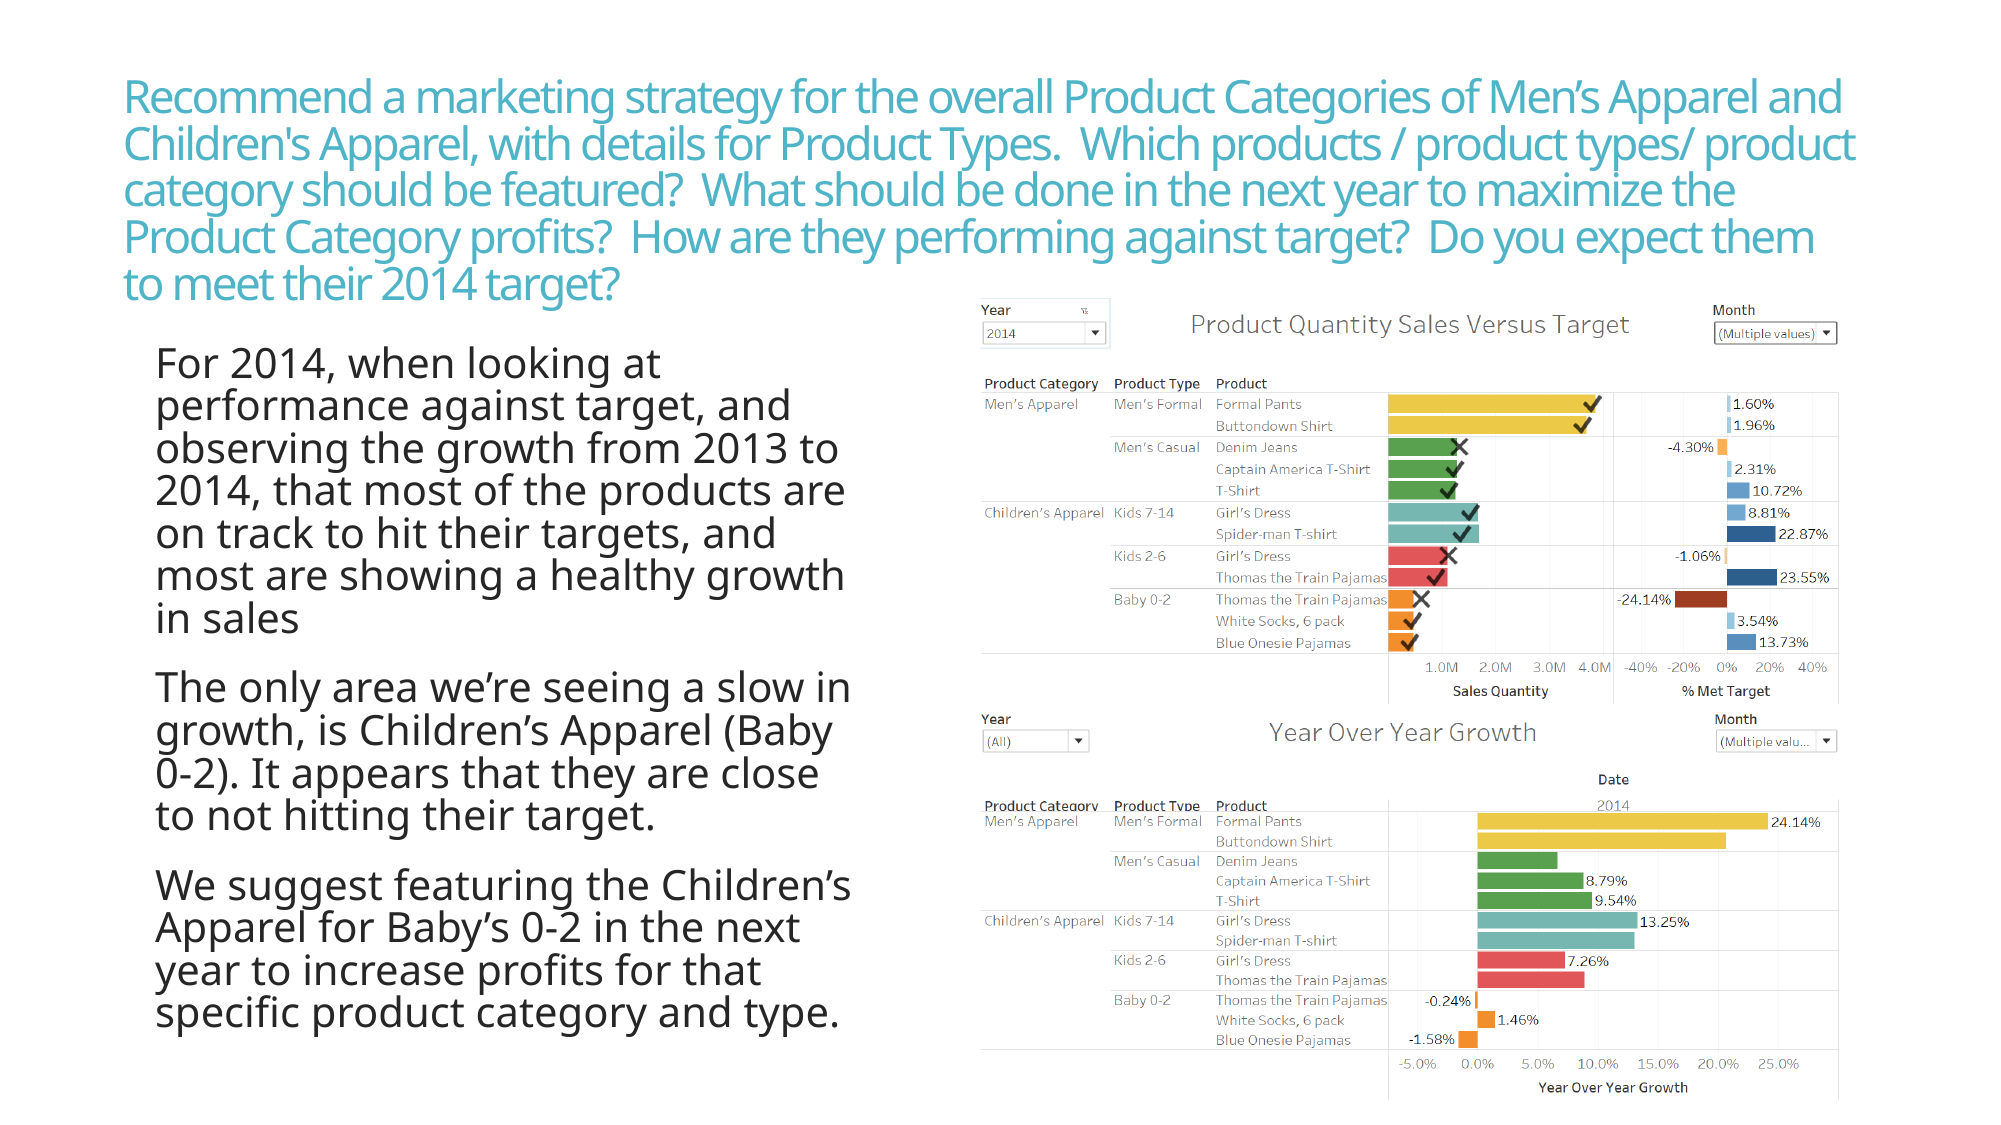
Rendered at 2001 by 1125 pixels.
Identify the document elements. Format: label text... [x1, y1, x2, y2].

picture [979, 298, 1841, 1103]
list For 2014, when looking at performance against target, and observing the growth from 2013 to 2014, that most of the products are on track to hit their targets, and most are showing a healthy growth in sales The only area we’re seeing a slow in growth, is Children’s Apparel (Baby 0-2). It appears that they are close to not hitting their target. We suggest featuring the Children’s Apparel for Baby’s 0-2 in the next year to increase profits for that specific product category and type. [125, 336, 885, 1065]
title Recommend a marketing strategy for the overall Product Categories of Men’s Apparel and Children's Apparel, with details for Product Types. Which products / product types/ product category should be featured? What should be done in the next year to maximize the Product Category profits? How are they performing against target? Do you expect them to meet their 2014 target? [107, 81, 1875, 354]
